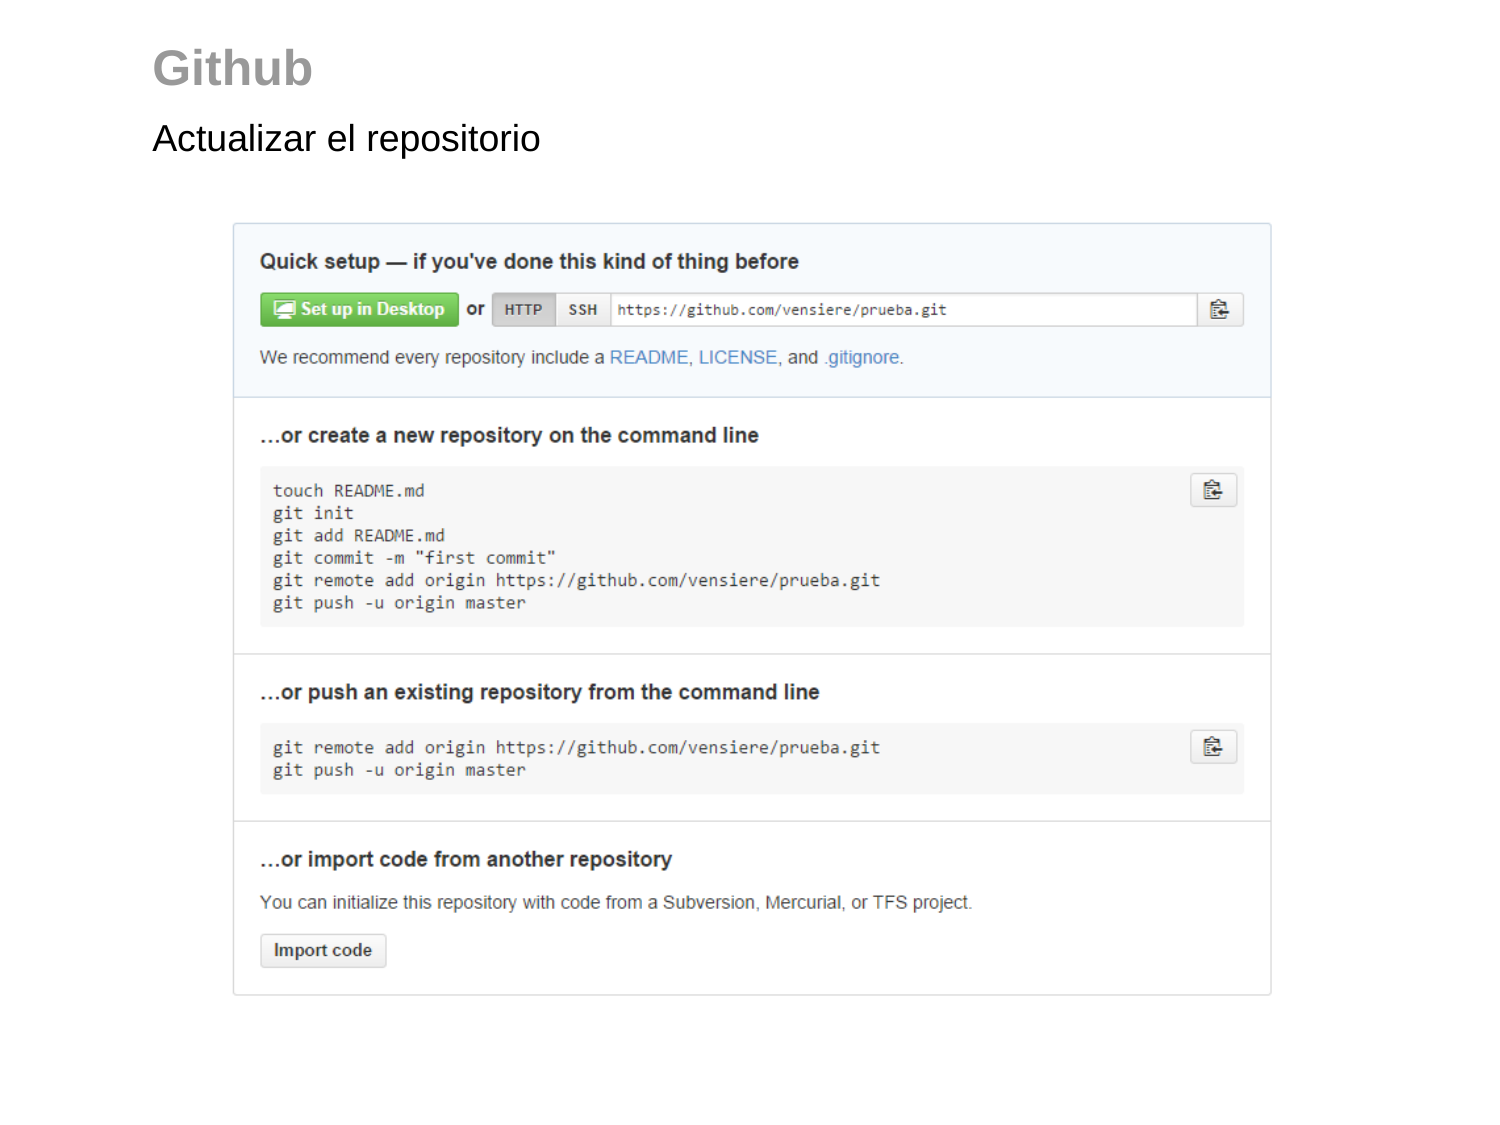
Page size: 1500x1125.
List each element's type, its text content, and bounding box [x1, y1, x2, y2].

text_box Github [137, 13, 1488, 111]
text_box [75, 187, 1439, 1033]
text_box Actualizar el repositorio [137, 98, 1412, 169]
picture [228, 215, 1285, 1005]
